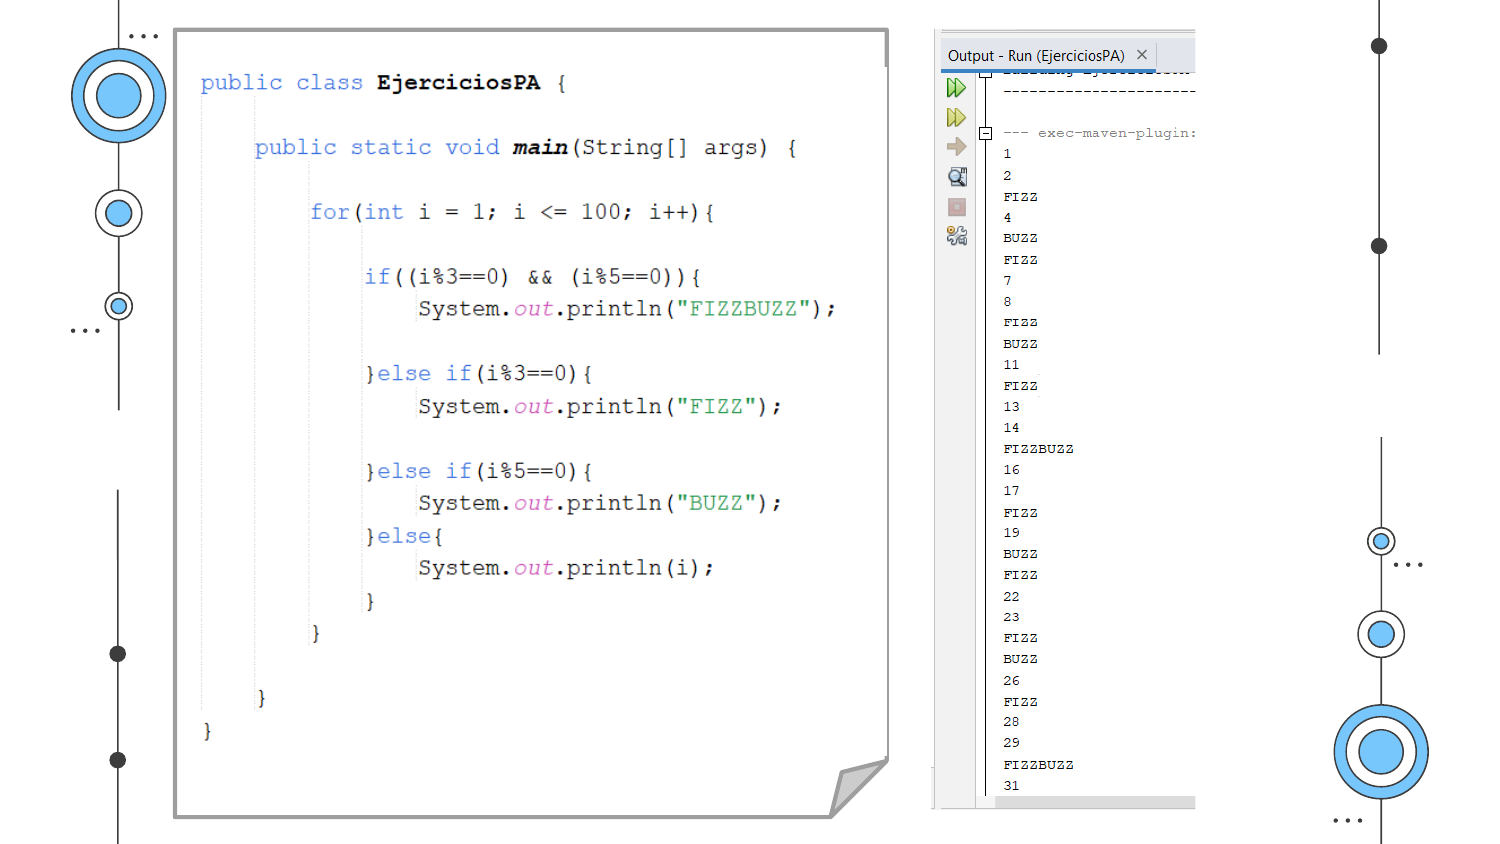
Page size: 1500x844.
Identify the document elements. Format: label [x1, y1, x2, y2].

picture [192, 67, 887, 756]
text_box [174, 29, 887, 818]
picture [931, 29, 1196, 810]
